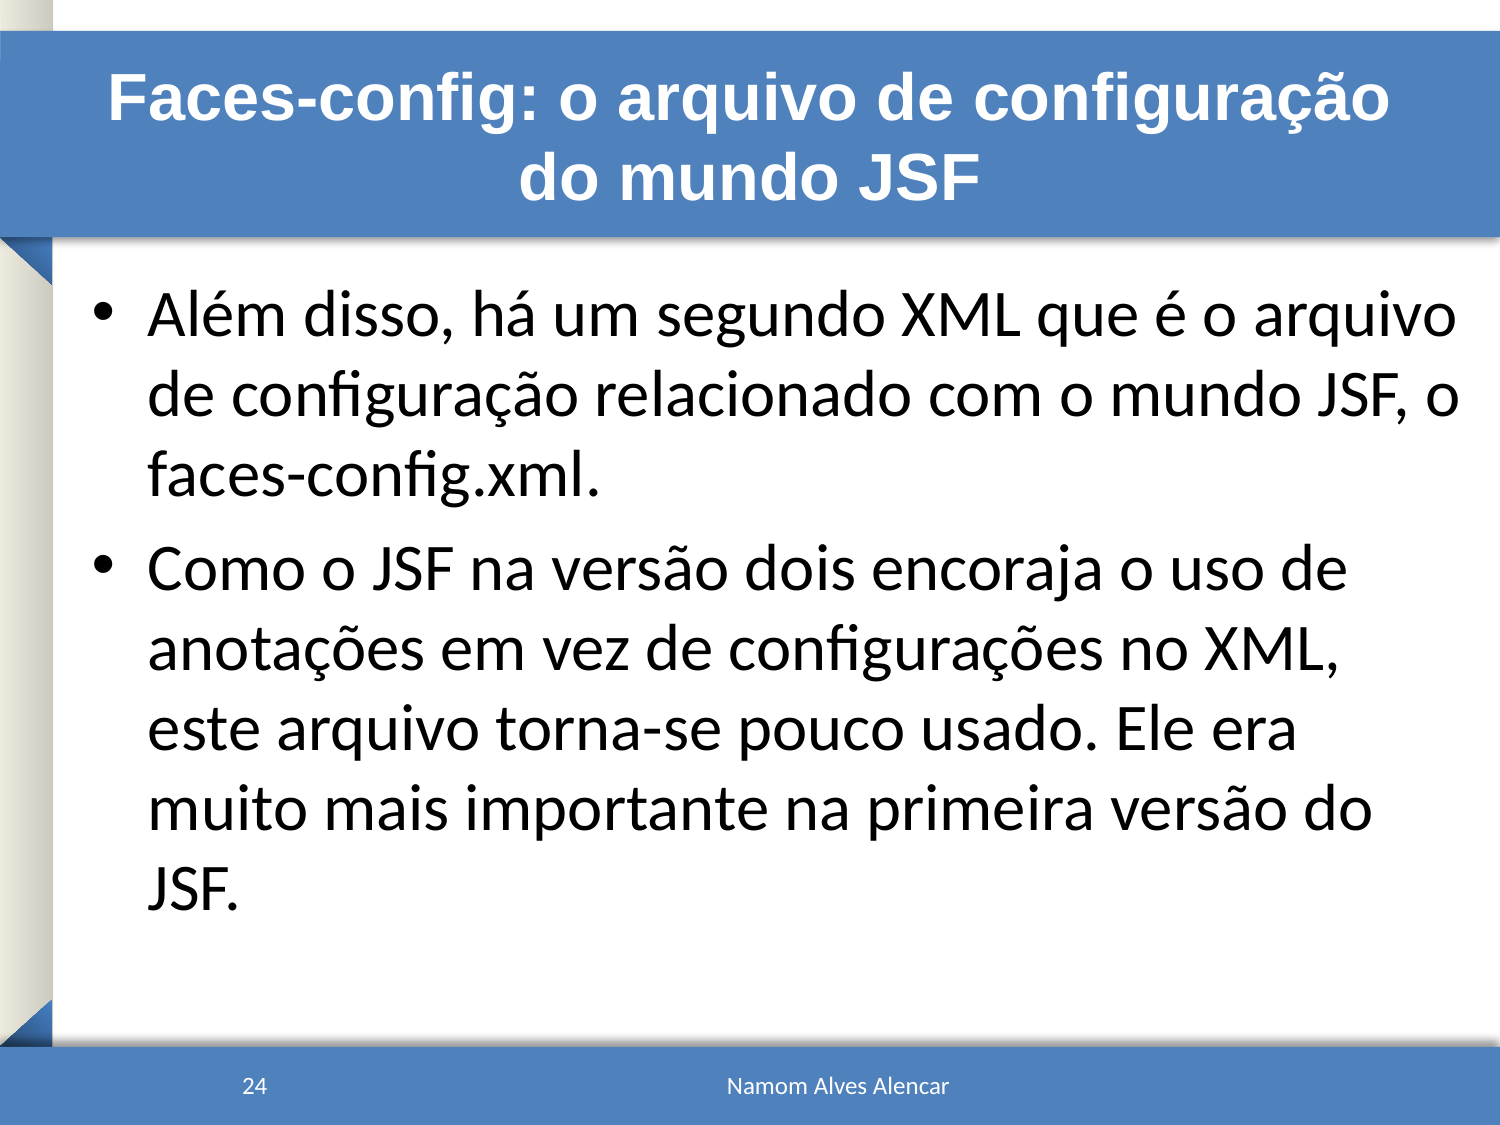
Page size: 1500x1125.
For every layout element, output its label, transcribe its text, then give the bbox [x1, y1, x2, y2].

title Faces-config: o arquivo de configuração do mundo JSF [53, 57, 1447, 211]
slide_number 24 [227, 1054, 578, 1115]
list Além disso, há um segundo XML que é o arquivo de configuração relacionado com o mundo JSF, o faces-config.xml. Como o JSF na versão dois encoraja o uso de anotações em vez de configurações no XML, este arquivo torna-se pouco usado. Ele era muito mais importante na primeira versão do JSF. [76, 262, 1483, 1024]
footer Namom Alves Alencar [601, 1054, 1077, 1115]
